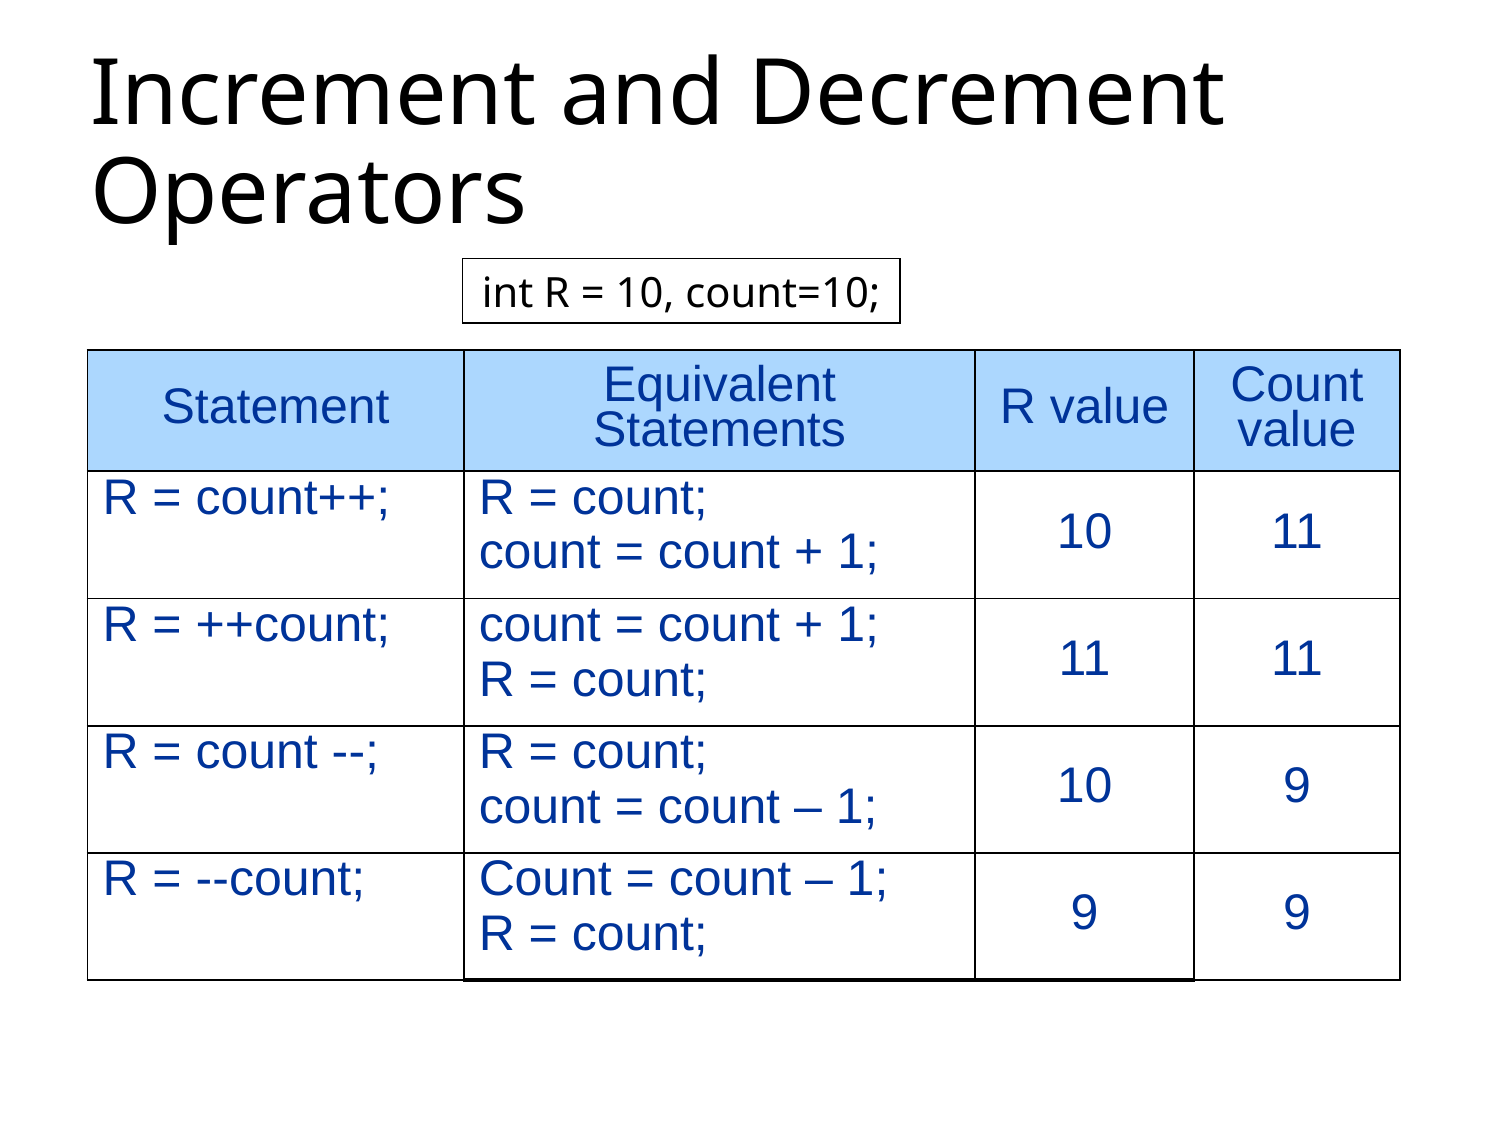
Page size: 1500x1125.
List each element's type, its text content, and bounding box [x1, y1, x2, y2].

table_cell 10 [976, 472, 1193, 598]
table_cell R = count; count = count + 1; [465, 472, 974, 598]
table_cell 11 [976, 599, 1193, 725]
table_cell count = count + 1; R = count; [465, 599, 974, 725]
table_cell R = ++count; [88, 599, 463, 725]
table_header Statement [88, 351, 463, 470]
table_header R value [976, 351, 1193, 470]
table_cell 9 [976, 854, 1193, 978]
table_cell 10 [976, 727, 1193, 852]
table_cell 9 [1195, 854, 1399, 979]
table_cell 9 [1195, 727, 1399, 852]
table_cell 11 [1195, 599, 1399, 725]
title Increment and Decrement Operators [75, 37, 1425, 257]
table_cell R = count --; [88, 727, 463, 852]
table_cell 11 [1195, 472, 1399, 598]
table_cell Count = count – 1; R = count; [465, 854, 974, 978]
table_cell R = count++; [88, 472, 463, 598]
table_header Count value [1195, 351, 1399, 470]
table_cell R = --count; [88, 854, 463, 979]
table_cell R = count; count = count – 1; [465, 727, 974, 852]
table_header Equivalent Statements [465, 351, 974, 470]
text_box int R = 10, count=10; [462, 258, 900, 324]
